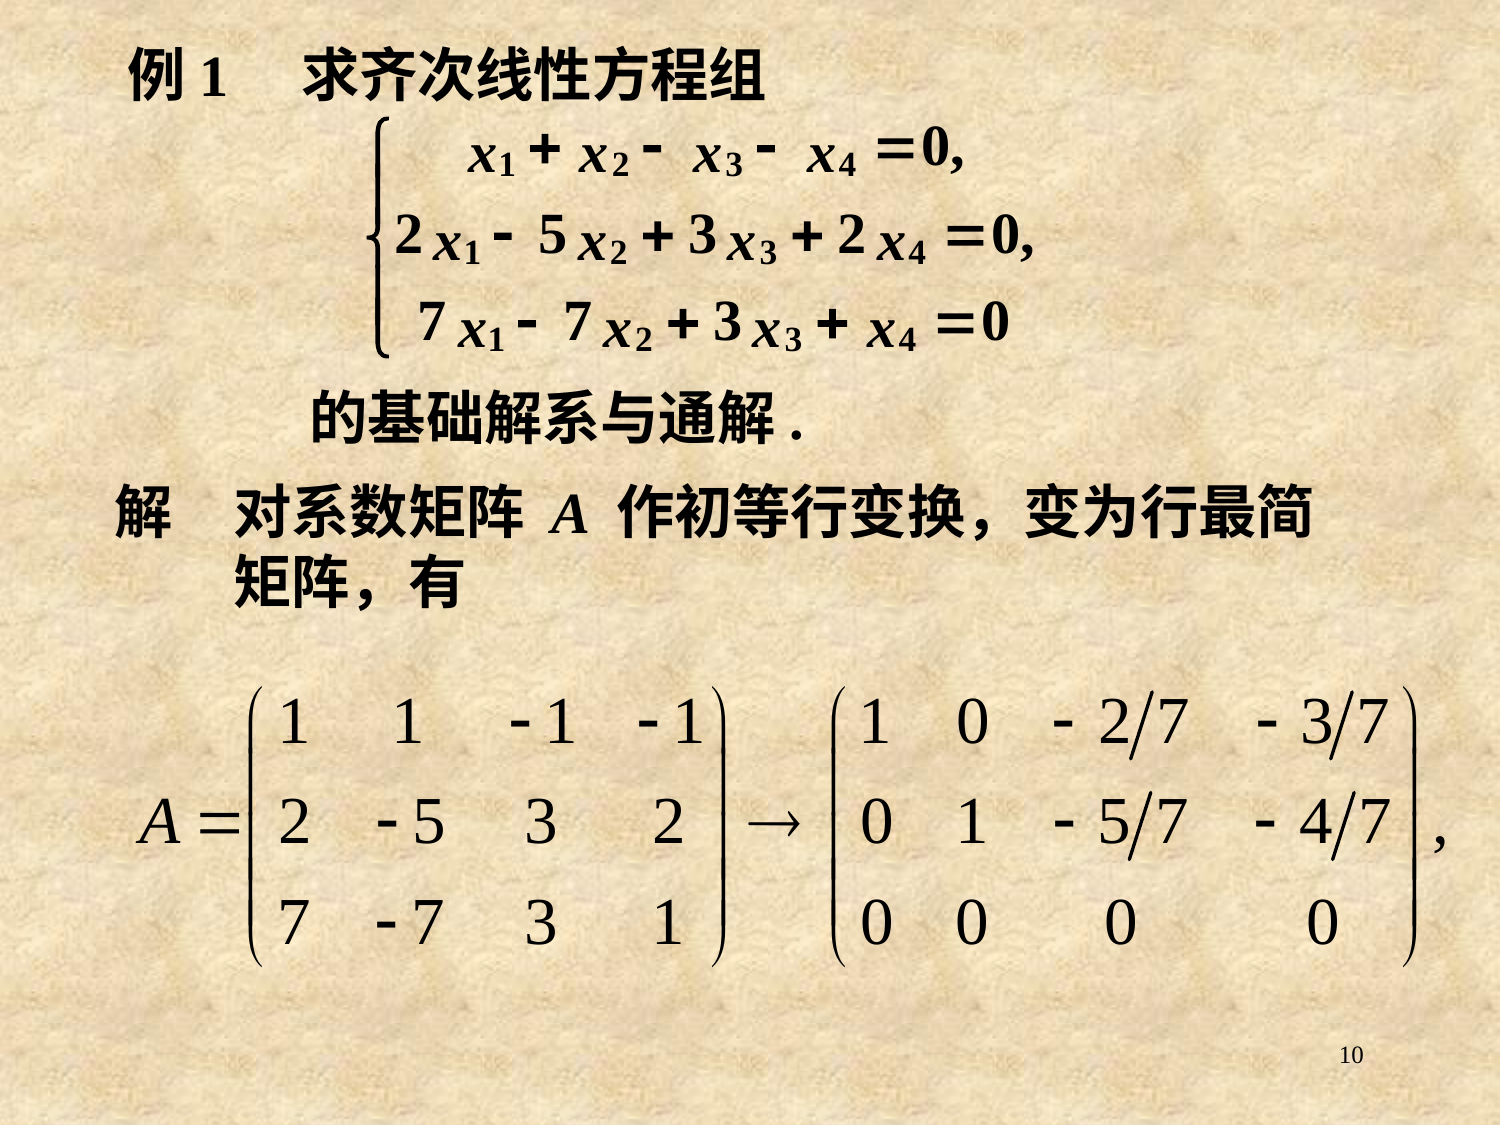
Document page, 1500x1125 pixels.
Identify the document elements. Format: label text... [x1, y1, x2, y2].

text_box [359, 113, 1038, 362]
picture [0, 0, 1500, 1125]
title 例1 求齐次线性方程组 [112, 30, 1388, 116]
text_box 对系数矩阵 A 作初等行变换，变为行最简矩阵，有 [218, 467, 1341, 623]
text_box 的基础解系与通解. [294, 373, 819, 459]
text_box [123, 670, 1459, 984]
text_box 解 [100, 467, 207, 553]
